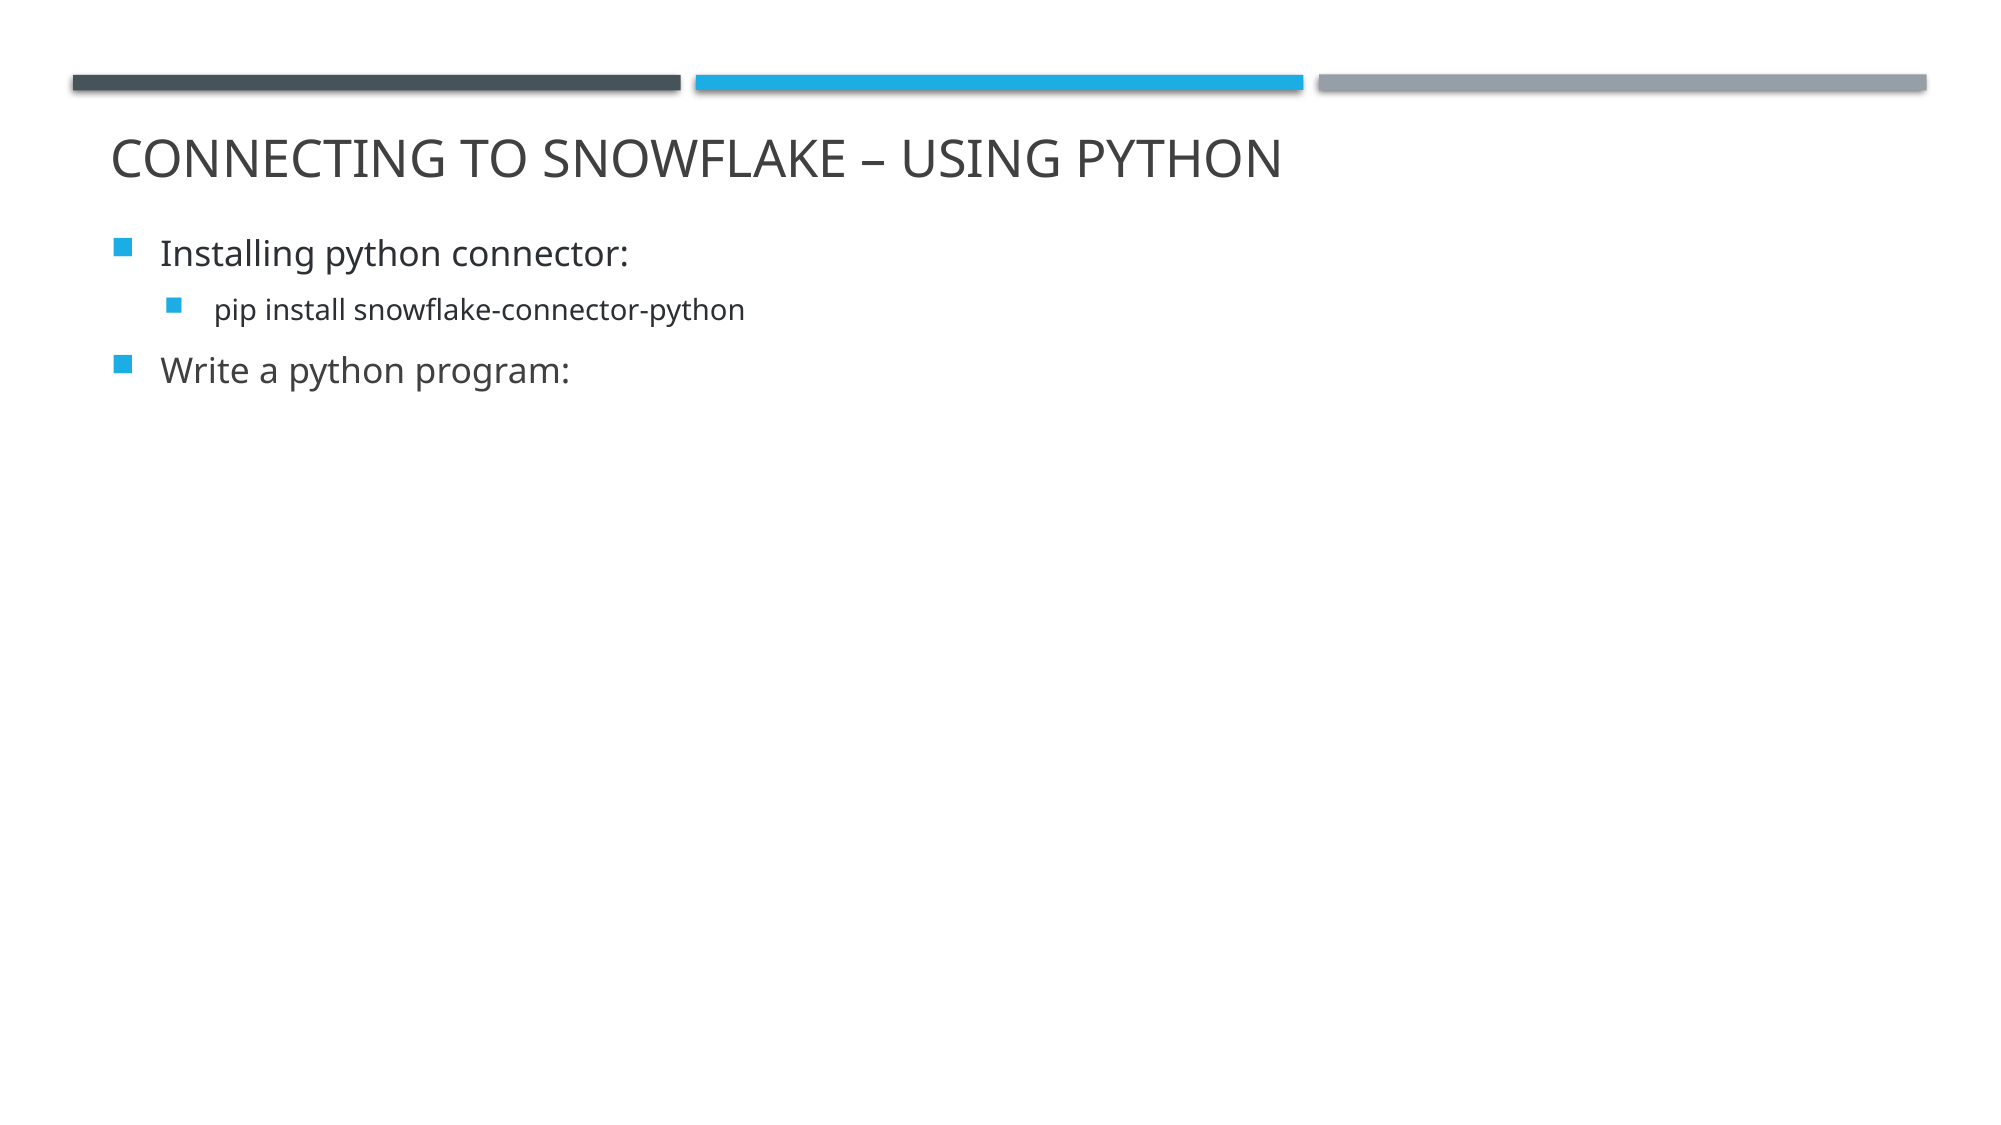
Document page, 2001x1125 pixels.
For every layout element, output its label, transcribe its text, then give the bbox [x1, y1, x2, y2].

title Connecting to Snowflake – Using Python [95, 115, 1905, 196]
list Installing python connector: pip install snowflake-connector-python Write a python program: [95, 218, 1905, 677]
